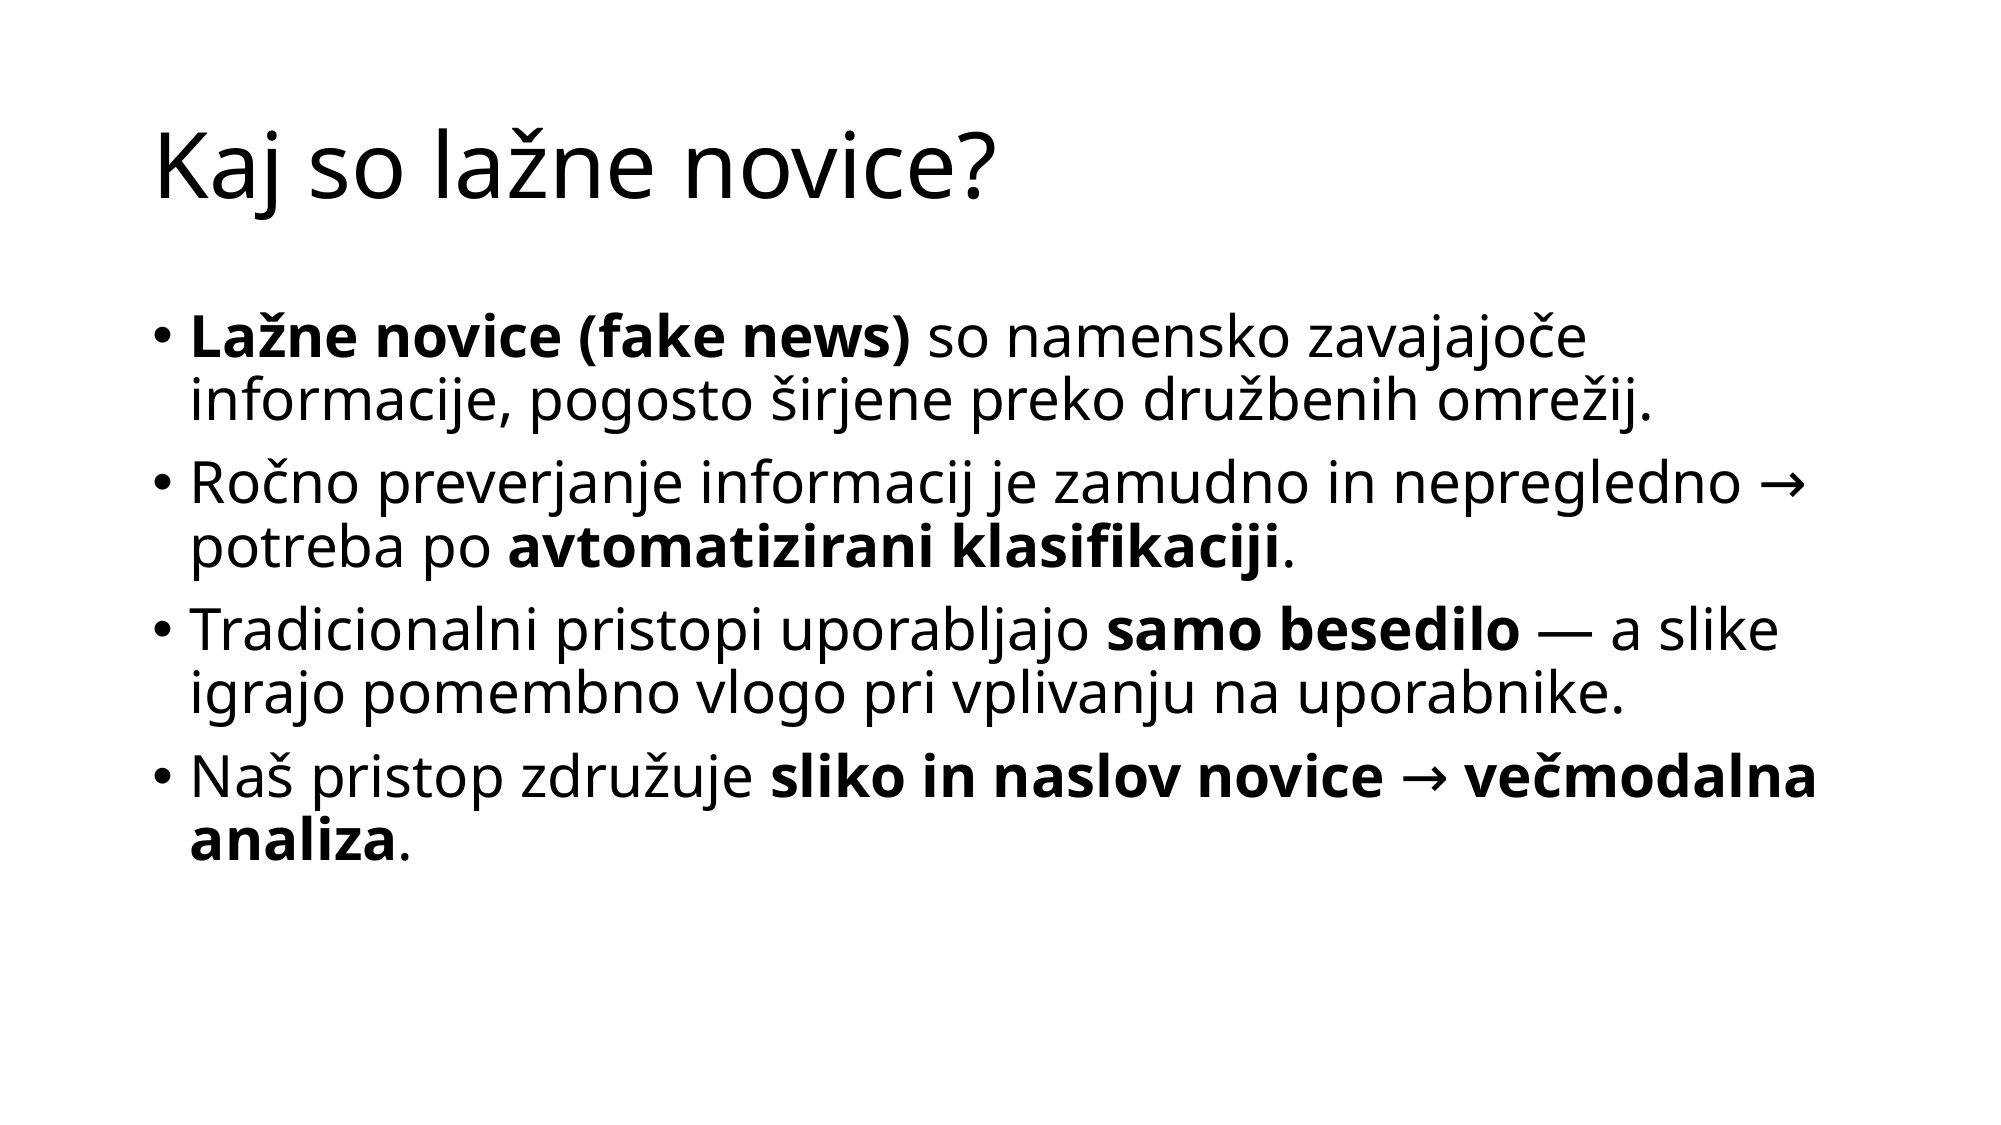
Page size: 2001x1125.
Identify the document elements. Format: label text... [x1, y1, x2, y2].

title Kaj so lažne novice? [137, 59, 1863, 278]
list Lažne novice (fake news) so namensko zavajajoče informacije, pogosto širjene preko družbenih omrežij. Ročno preverjanje informacij je zamudno in nepregledno → potreba po avtomatizirani klasifikaciji. Tradicionalni pristopi uporabljajo samo besedilo — a slike igrajo pomembno vlogo pri vplivanju na uporabnike. Naš pristop združuje sliko in naslov novice → večmodalna analiza. [137, 299, 1863, 1014]
